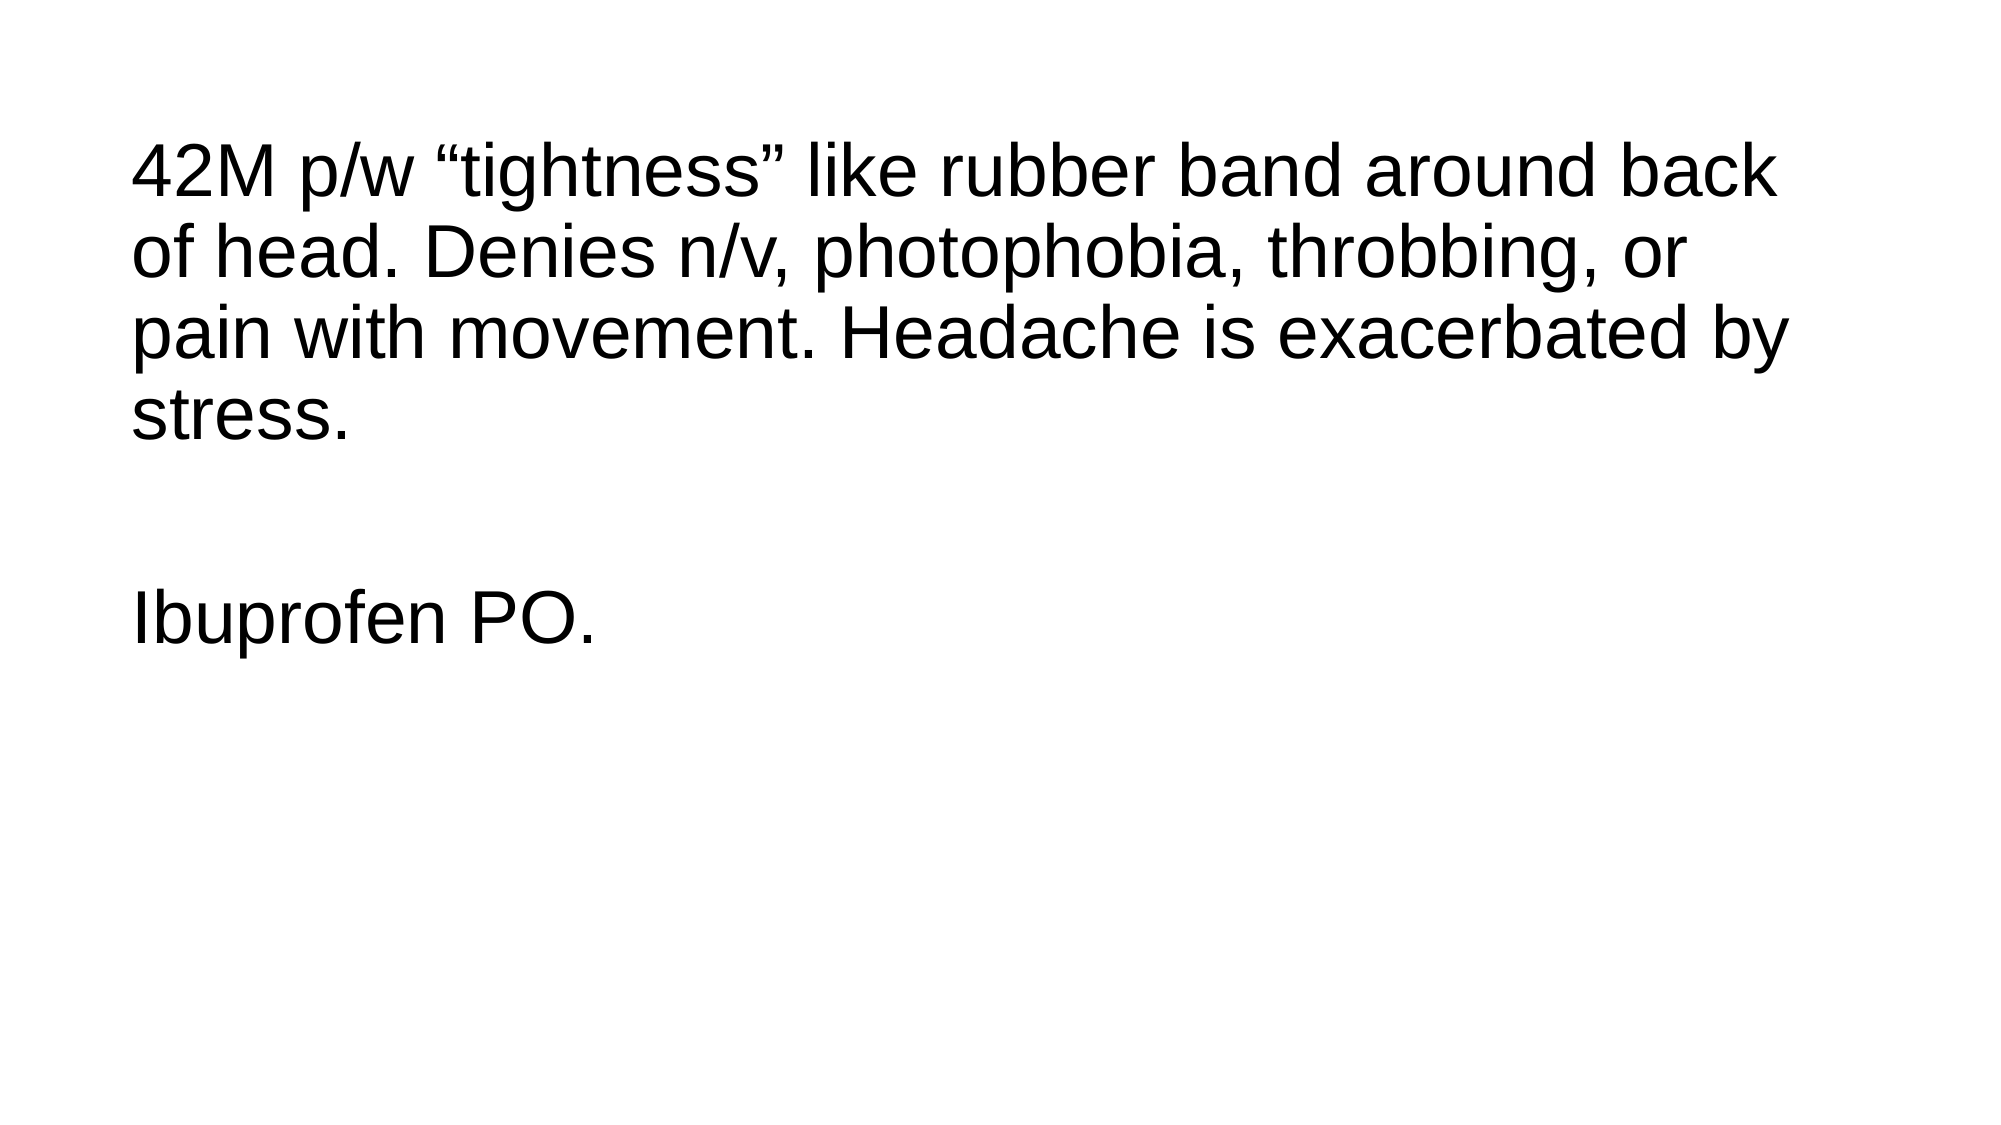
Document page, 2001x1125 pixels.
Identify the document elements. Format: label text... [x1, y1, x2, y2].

list 42M p/w “tightness” like rubber band around back of head. Denies n/v, photophobia, throbbing, or pain with movement. Headache is exacerbated by stress. Ibuprofen PO. [116, 124, 1842, 991]
